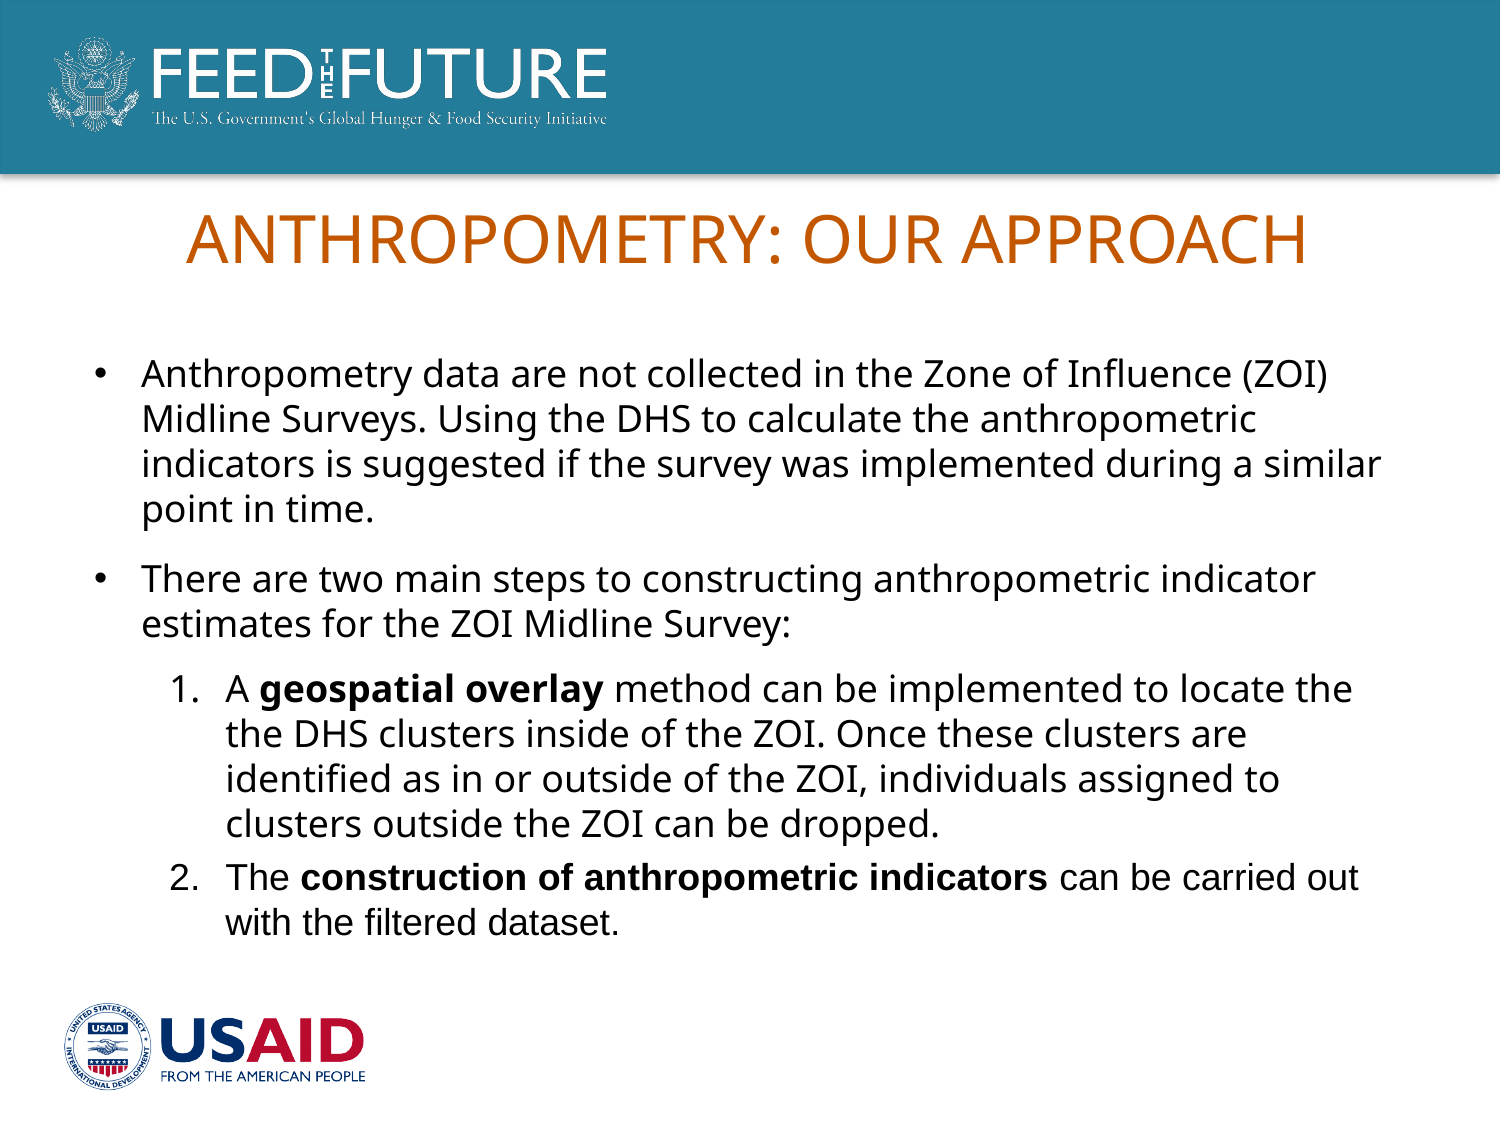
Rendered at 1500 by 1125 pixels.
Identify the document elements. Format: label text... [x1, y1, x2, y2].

list Anthropometry data are not collected in the Zone of Influence (ZOI) Midline Surveys. Using the DHS to calculate the anthropometric indicators is suggested if the survey was implemented during a similar point in time. There are two main steps to constructing anthropometric indicator estimates for the ZOI Midline Survey: A geospatial overlay method can be implemented to locate the the DHS clusters inside of the ZOI. Once these clusters are identified as in or outside of the ZOI, individuals assigned to clusters outside the ZOI can be dropped. The construction of anthropometric indicators can be carried out with the filtered dataset. [79, 342, 1430, 966]
title Anthropometry: Our Approach [73, 189, 1424, 288]
picture [19, 974, 406, 1125]
